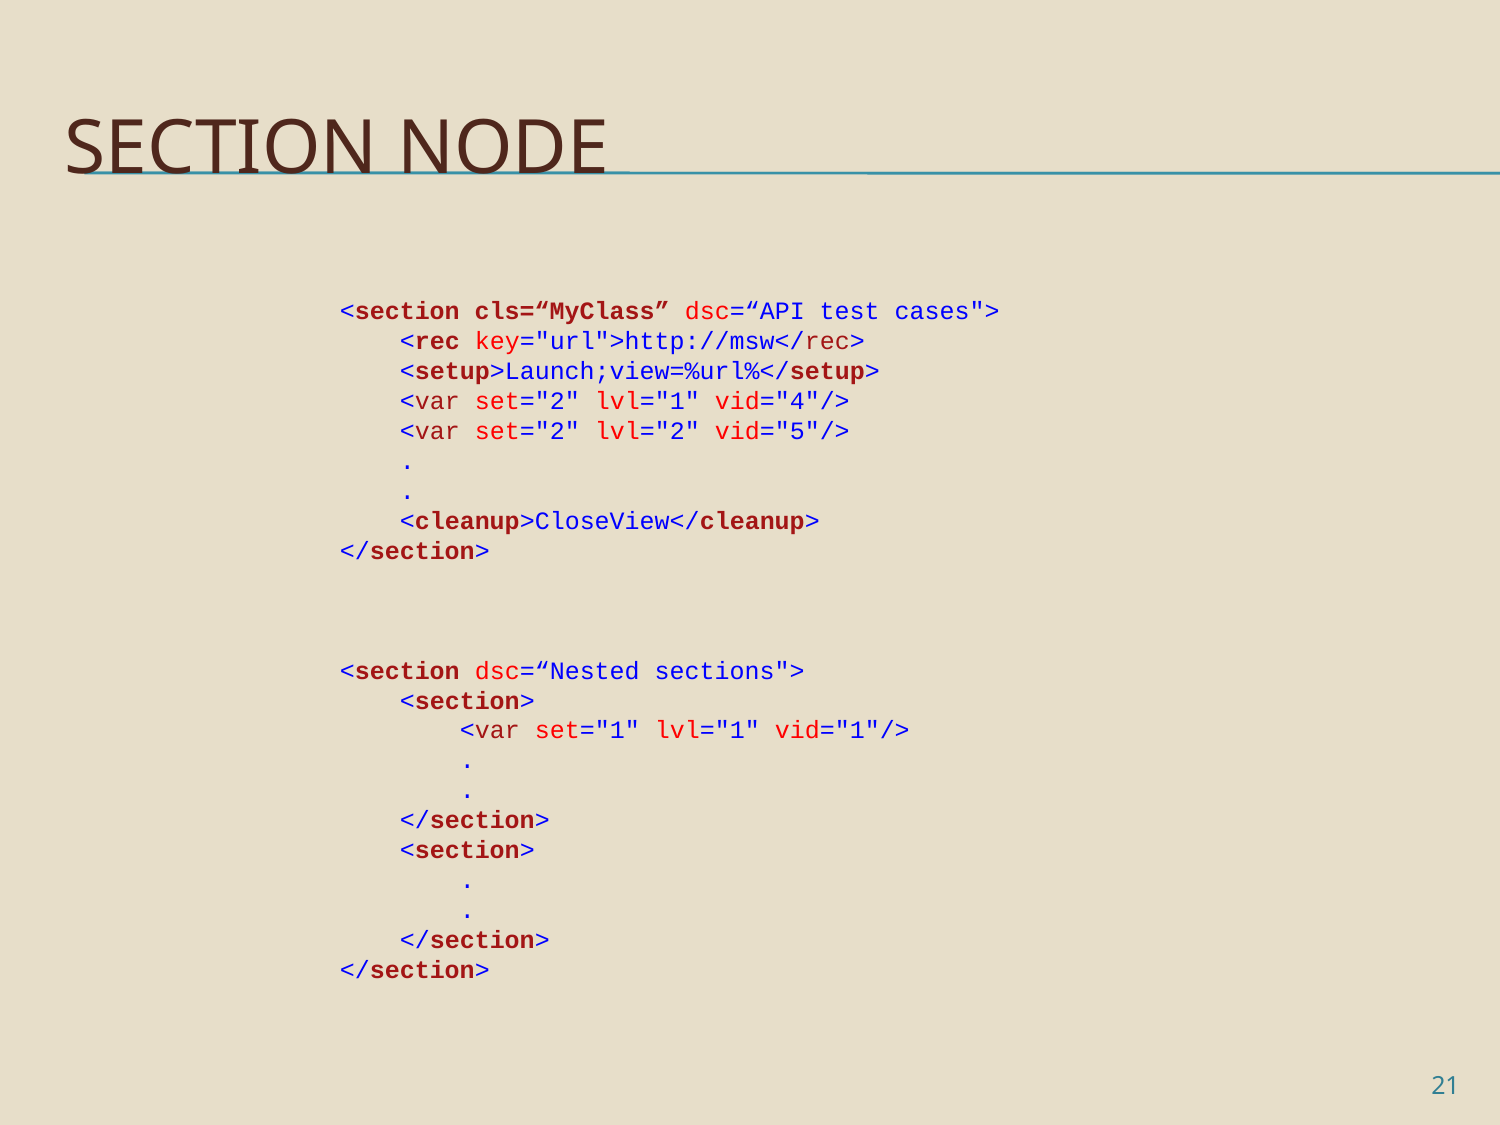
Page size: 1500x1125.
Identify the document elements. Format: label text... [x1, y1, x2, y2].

title Section Node [50, 75, 1475, 213]
slide_number 21 [1350, 1061, 1475, 1103]
text_box <section cls=“MyClass” dsc=“API test cases"> <rec key="url">http://msw</rec> <setup>Launch;view=%url%</setup> <var set="2" lvl="1" vid="4"/> <var set="2" lvl="2" vid="5"/> . . <cleanup>CloseView</cleanup> </section> <section dsc=“Nested sections"> <section> <var set="1" lvl="1" vid="1"/> . . </section> <section> . . </section> </section> [324, 287, 1175, 991]
